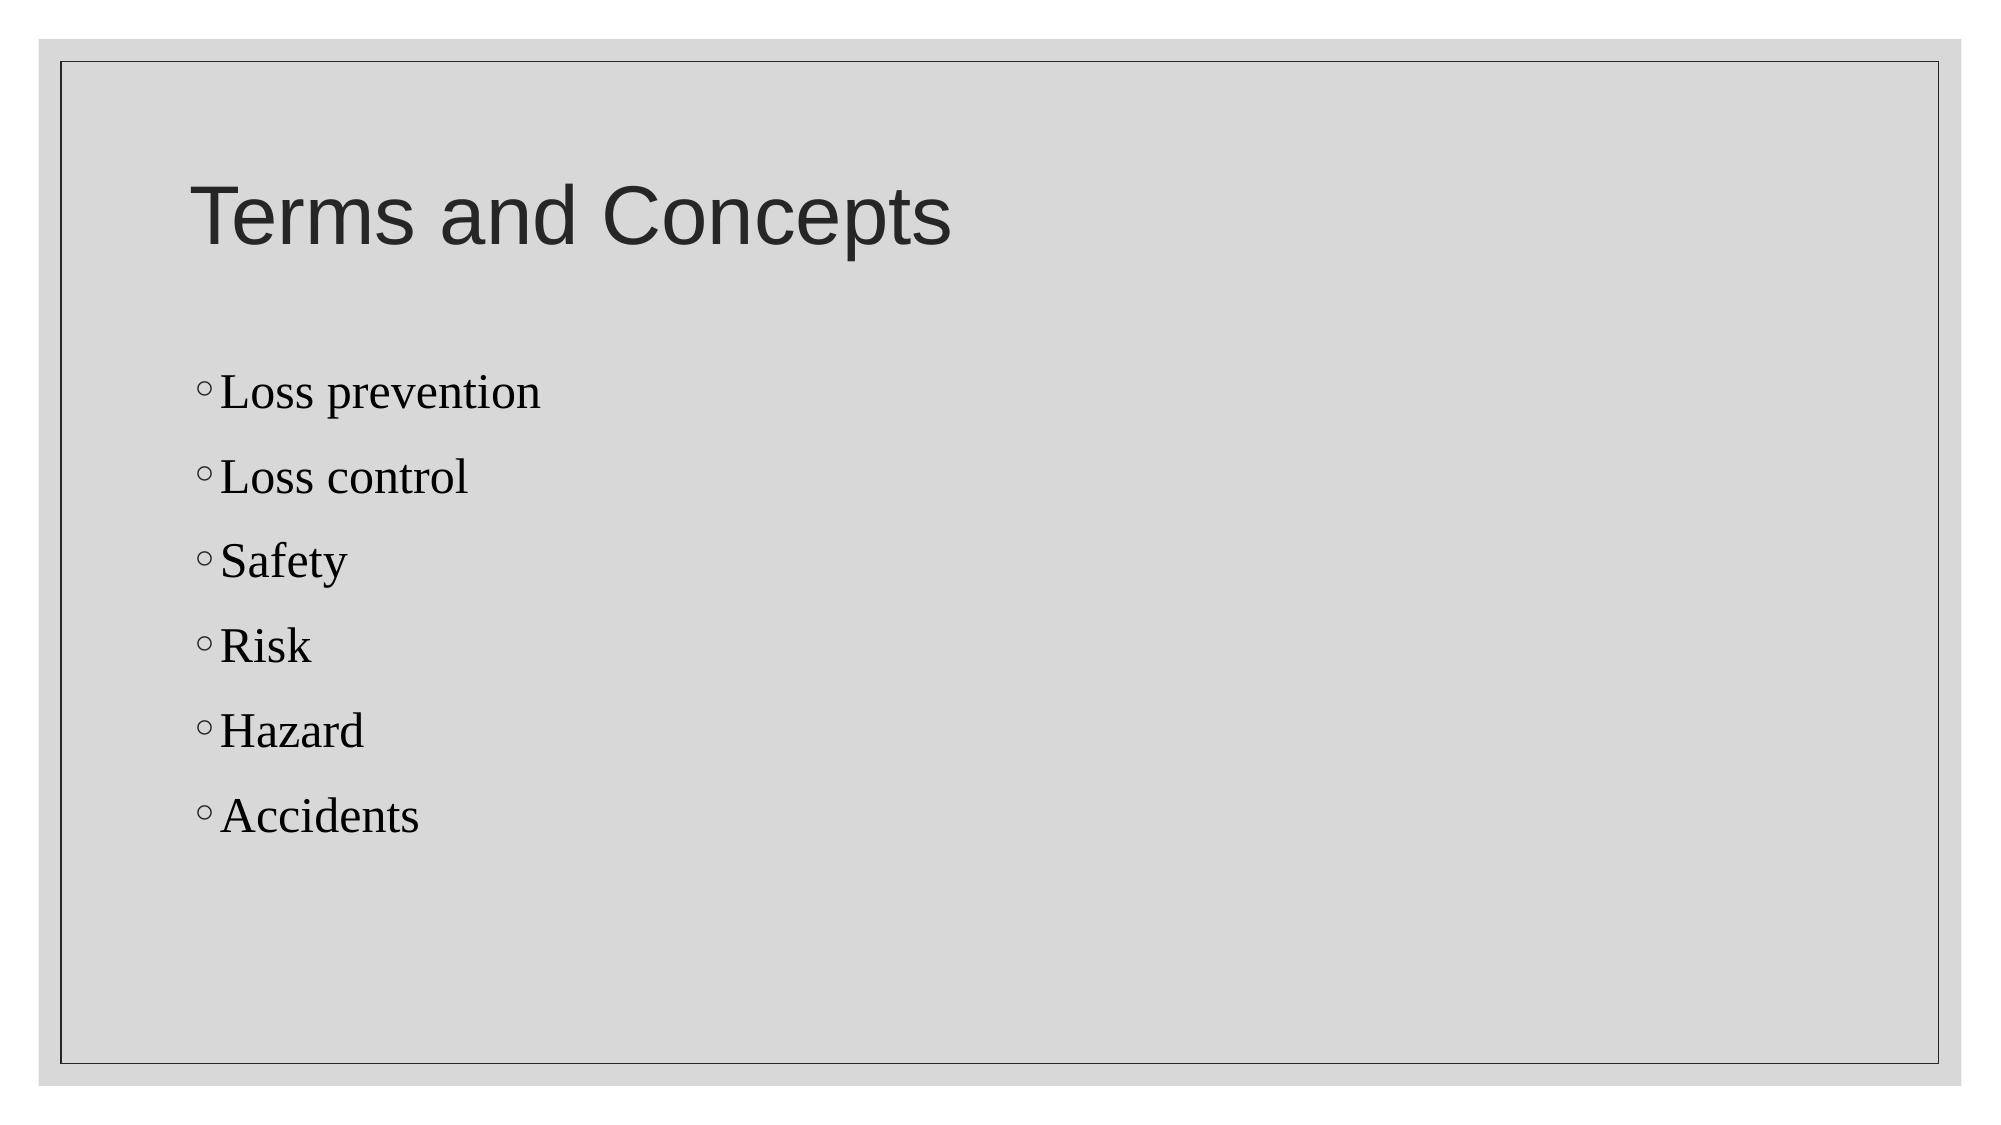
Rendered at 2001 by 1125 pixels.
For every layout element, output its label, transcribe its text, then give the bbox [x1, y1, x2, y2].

list Loss prevention Loss control Safety Risk Hazard Accidents [174, 345, 1825, 977]
title Terms and Concepts [174, 105, 1825, 331]
